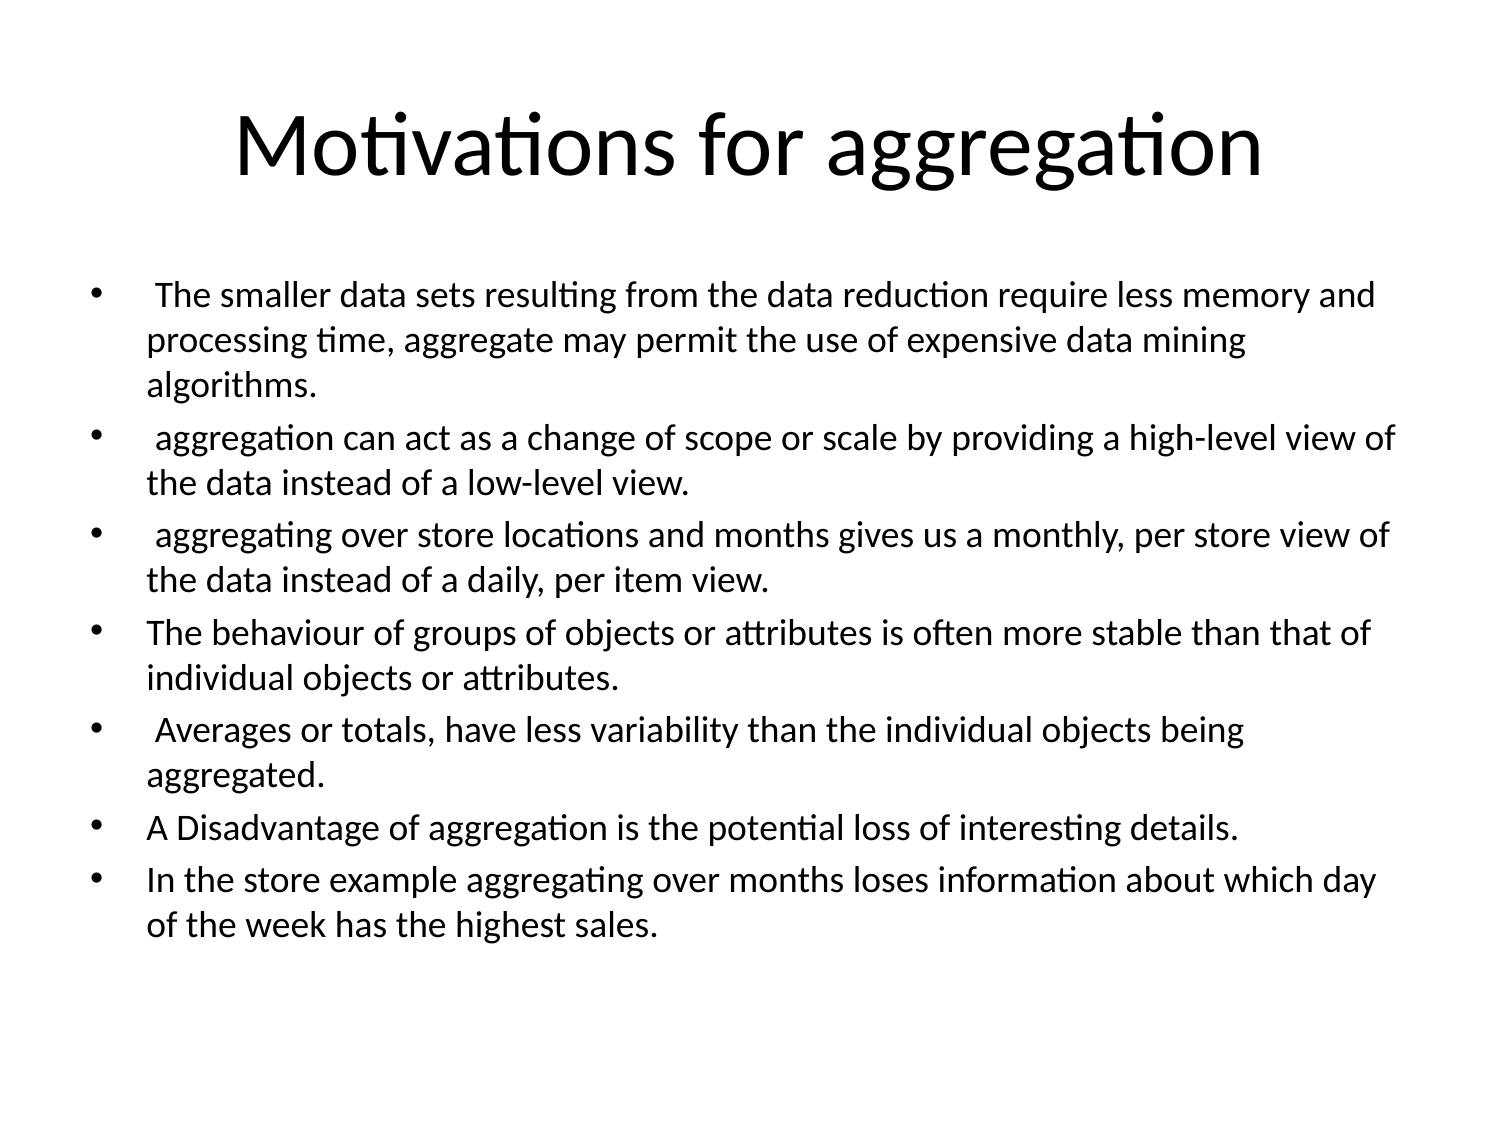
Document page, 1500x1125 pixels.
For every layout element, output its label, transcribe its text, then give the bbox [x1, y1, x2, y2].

list The smaller data sets resulting from the data reduction require less memory and processing time, aggregate may permit the use of expensive data mining algorithms. aggregation can act as a change of scope or scale by providing a high-level view of the data instead of a low-level view. aggregating over store locations and months gives us a monthly, per store view of the data instead of a daily, per item view. The behaviour of groups of objects or attributes is often more stable than that of individual objects or attributes. Averages or totals, have less variability than the individual objects being aggregated. A Disadvantage of aggregation is the potential loss of interesting details. In the store example aggregating over months loses information about which day of the week has the highest sales. [75, 262, 1425, 1005]
title Motivations for aggregation [75, 45, 1425, 233]
